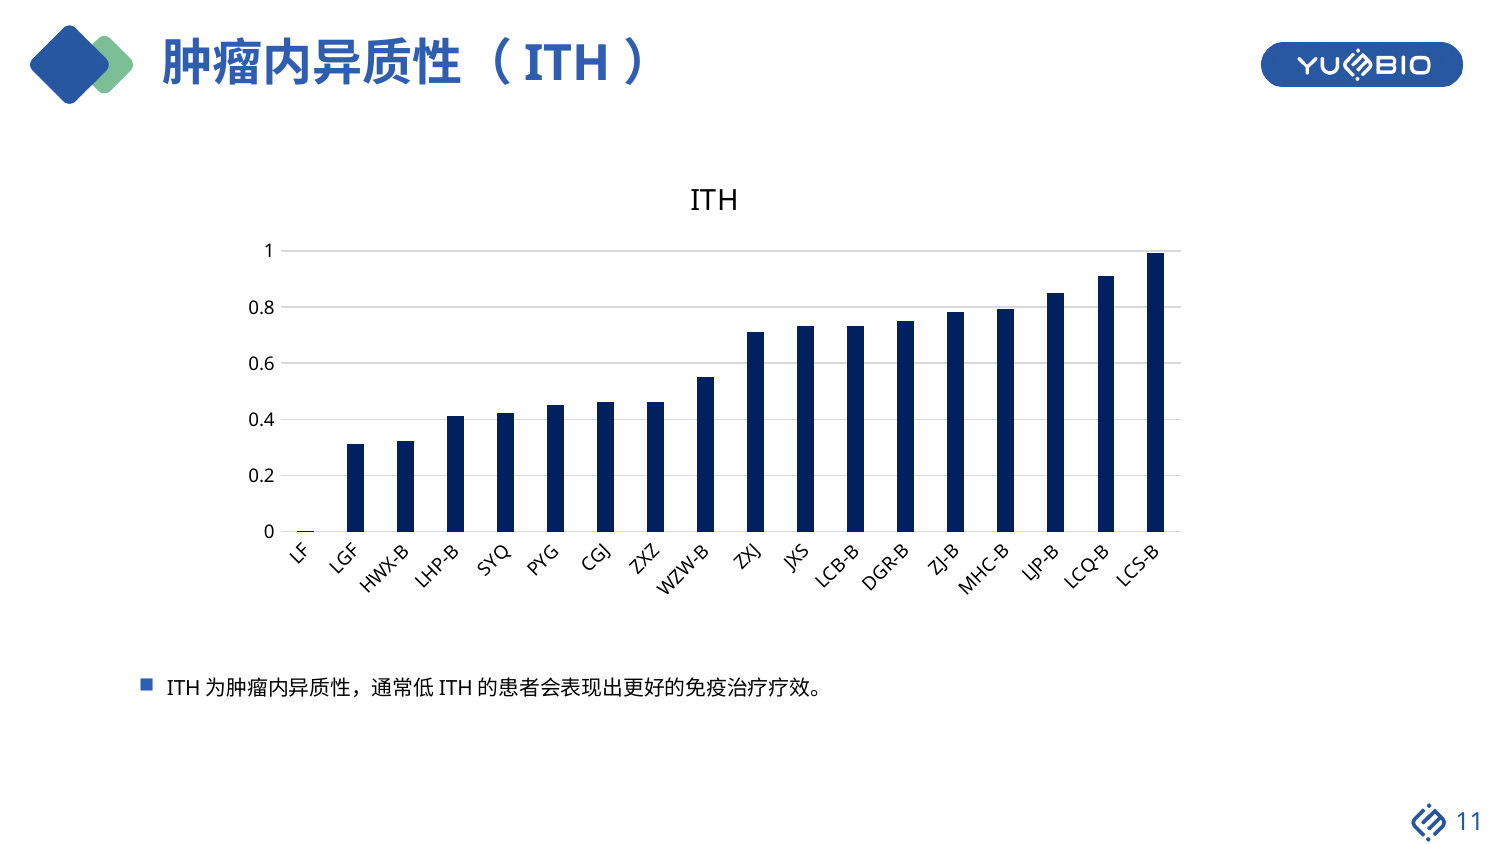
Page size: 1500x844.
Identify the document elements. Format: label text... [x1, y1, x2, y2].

text_box ITH为肿瘤内异质性，通常低ITH的患者会表现出更好的免疫治疗疗效。 [123, 654, 1306, 707]
picture [1261, 42, 1463, 87]
picture [30, 25, 133, 104]
title 肿瘤内异质性（ITH） [147, 20, 1211, 109]
picture [1411, 803, 1446, 842]
chart [228, 152, 1201, 612]
